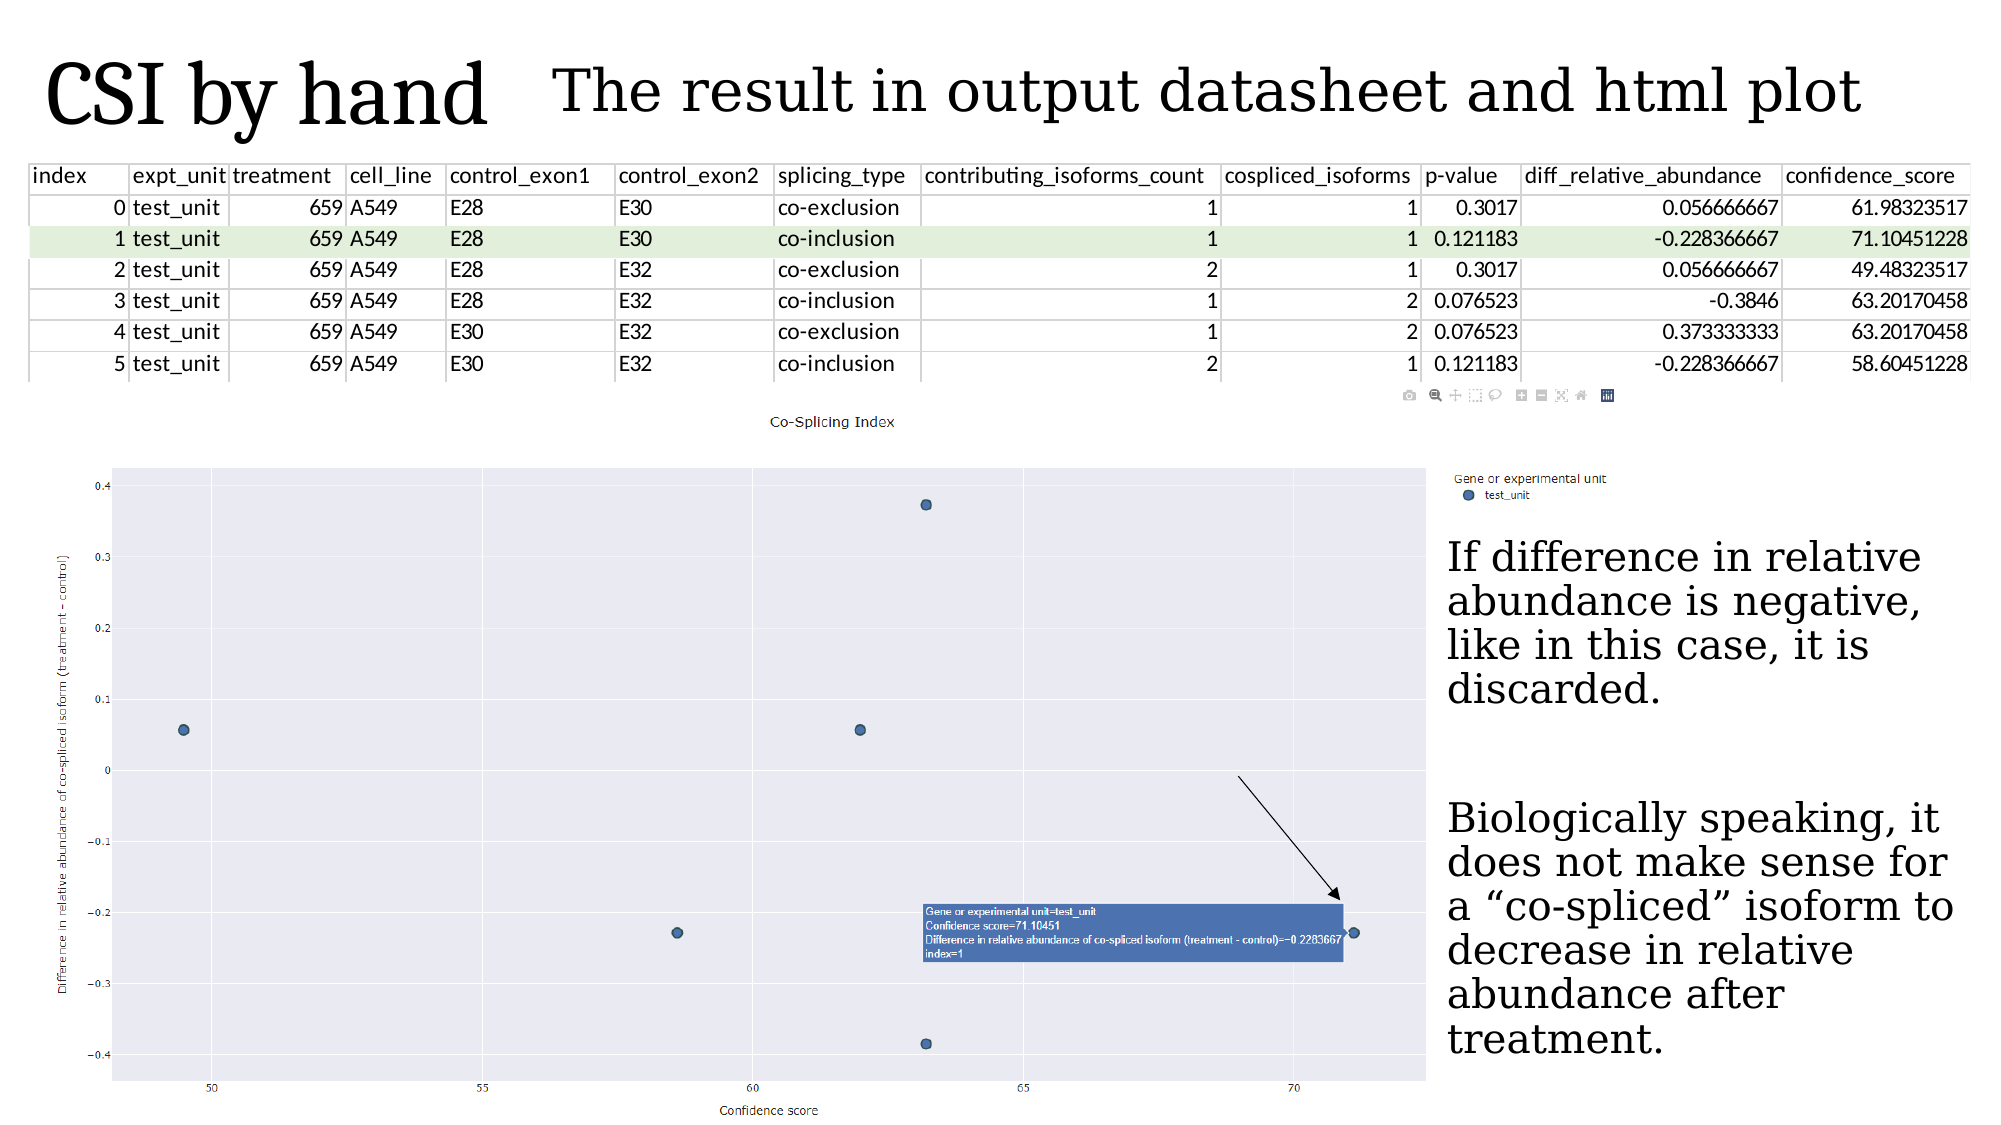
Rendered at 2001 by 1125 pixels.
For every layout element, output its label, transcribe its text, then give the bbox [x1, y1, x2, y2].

picture [51, 385, 1622, 1125]
text_box If difference in relative abundance is negative, like in this case, it is discarded. Biologically speaking, it does not make sense for a “co-spliced” isoform to decrease in relative abundance after treatment. [1622, 528, 1972, 1072]
list The result in output datasheet and html plot [537, 53, 1969, 137]
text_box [28, 163, 1972, 384]
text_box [1238, 776, 1341, 901]
title CSI by hand [31, 0, 1757, 163]
